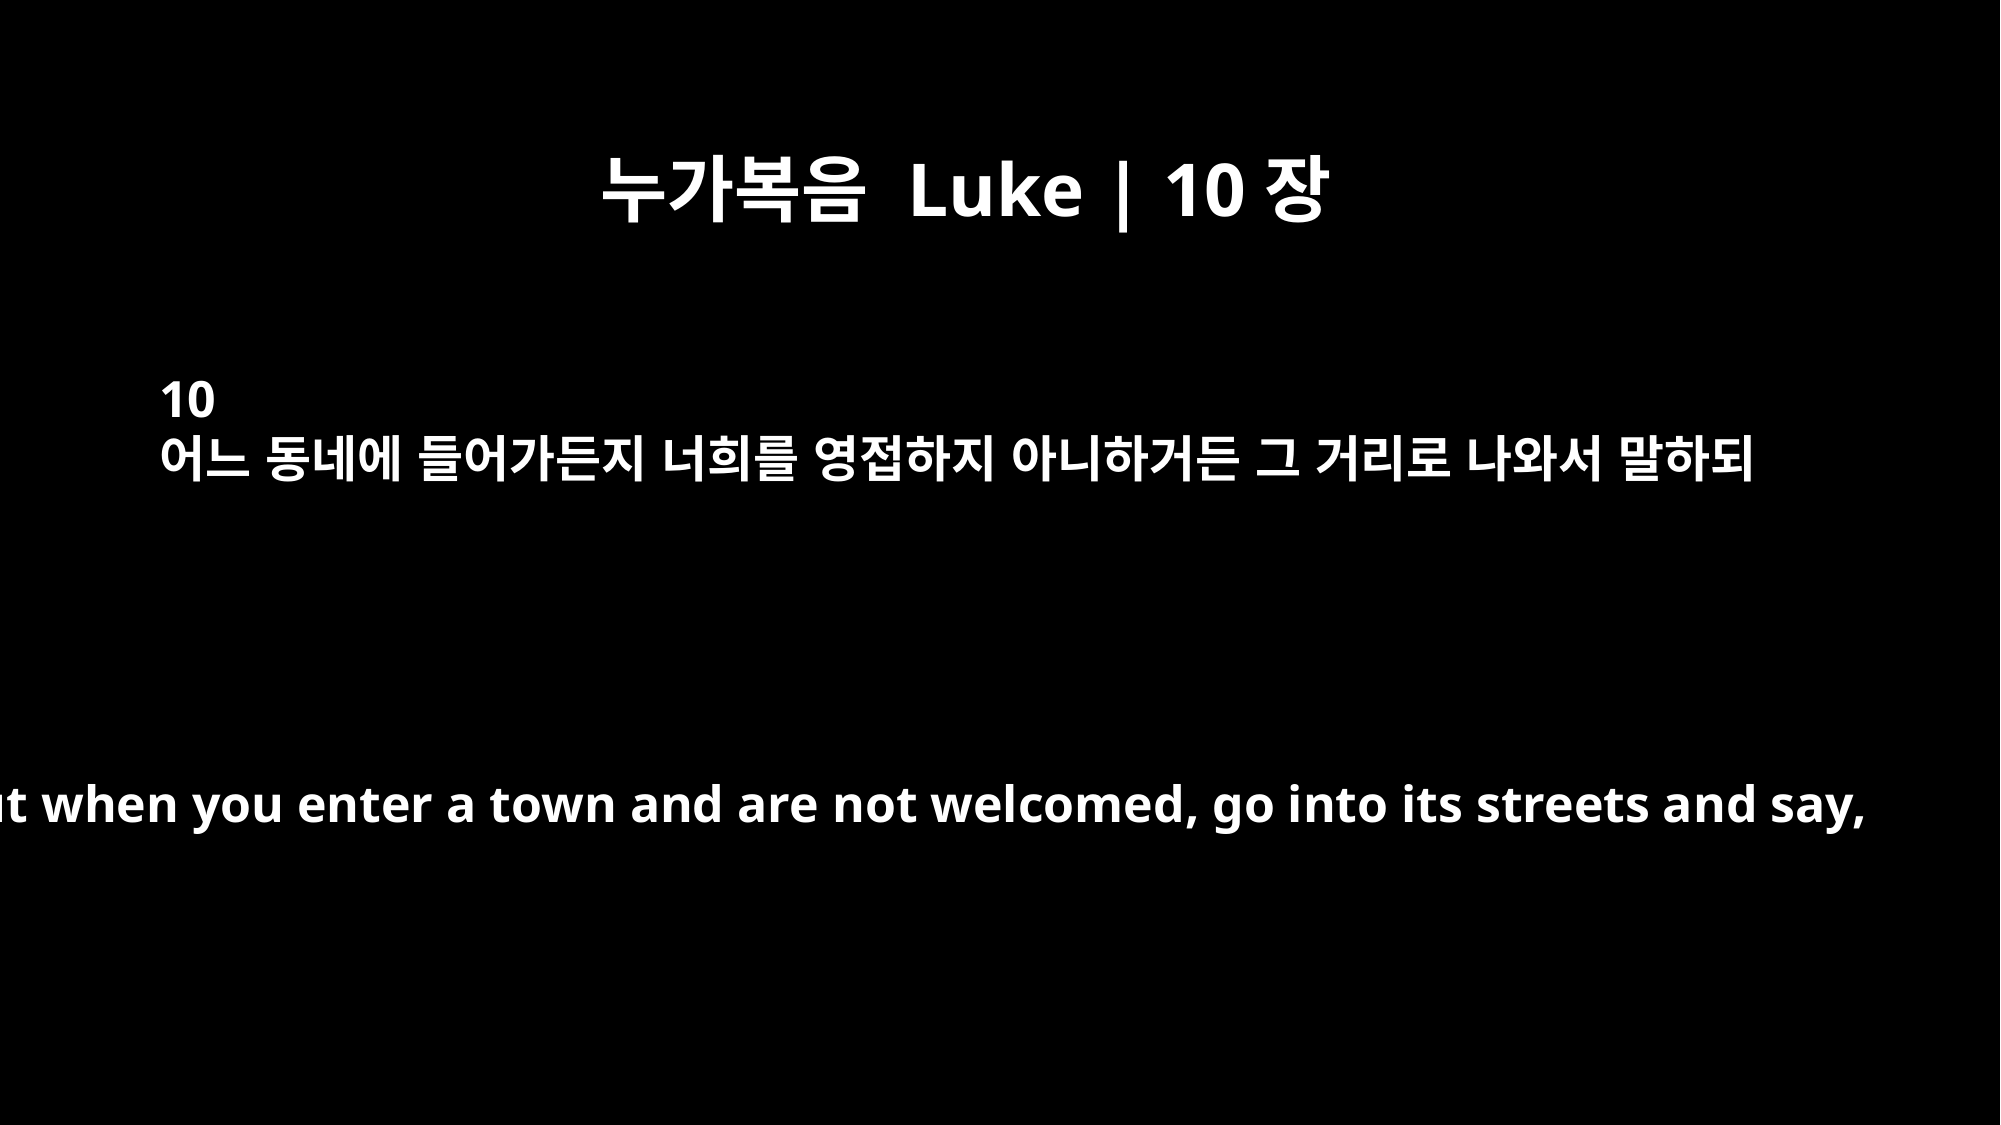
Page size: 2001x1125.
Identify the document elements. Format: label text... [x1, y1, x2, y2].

text_box But when you enter a town and are not welcomed, go into its streets and say, [0, 764, 1882, 840]
text_box 10 어느 동네에 들어가든지 너희를 영접하지 아니하거든 그 거리로 나와서 말하되 [144, 359, 1773, 495]
text_box 누가복음 Luke | 10장 [585, 136, 1347, 239]
